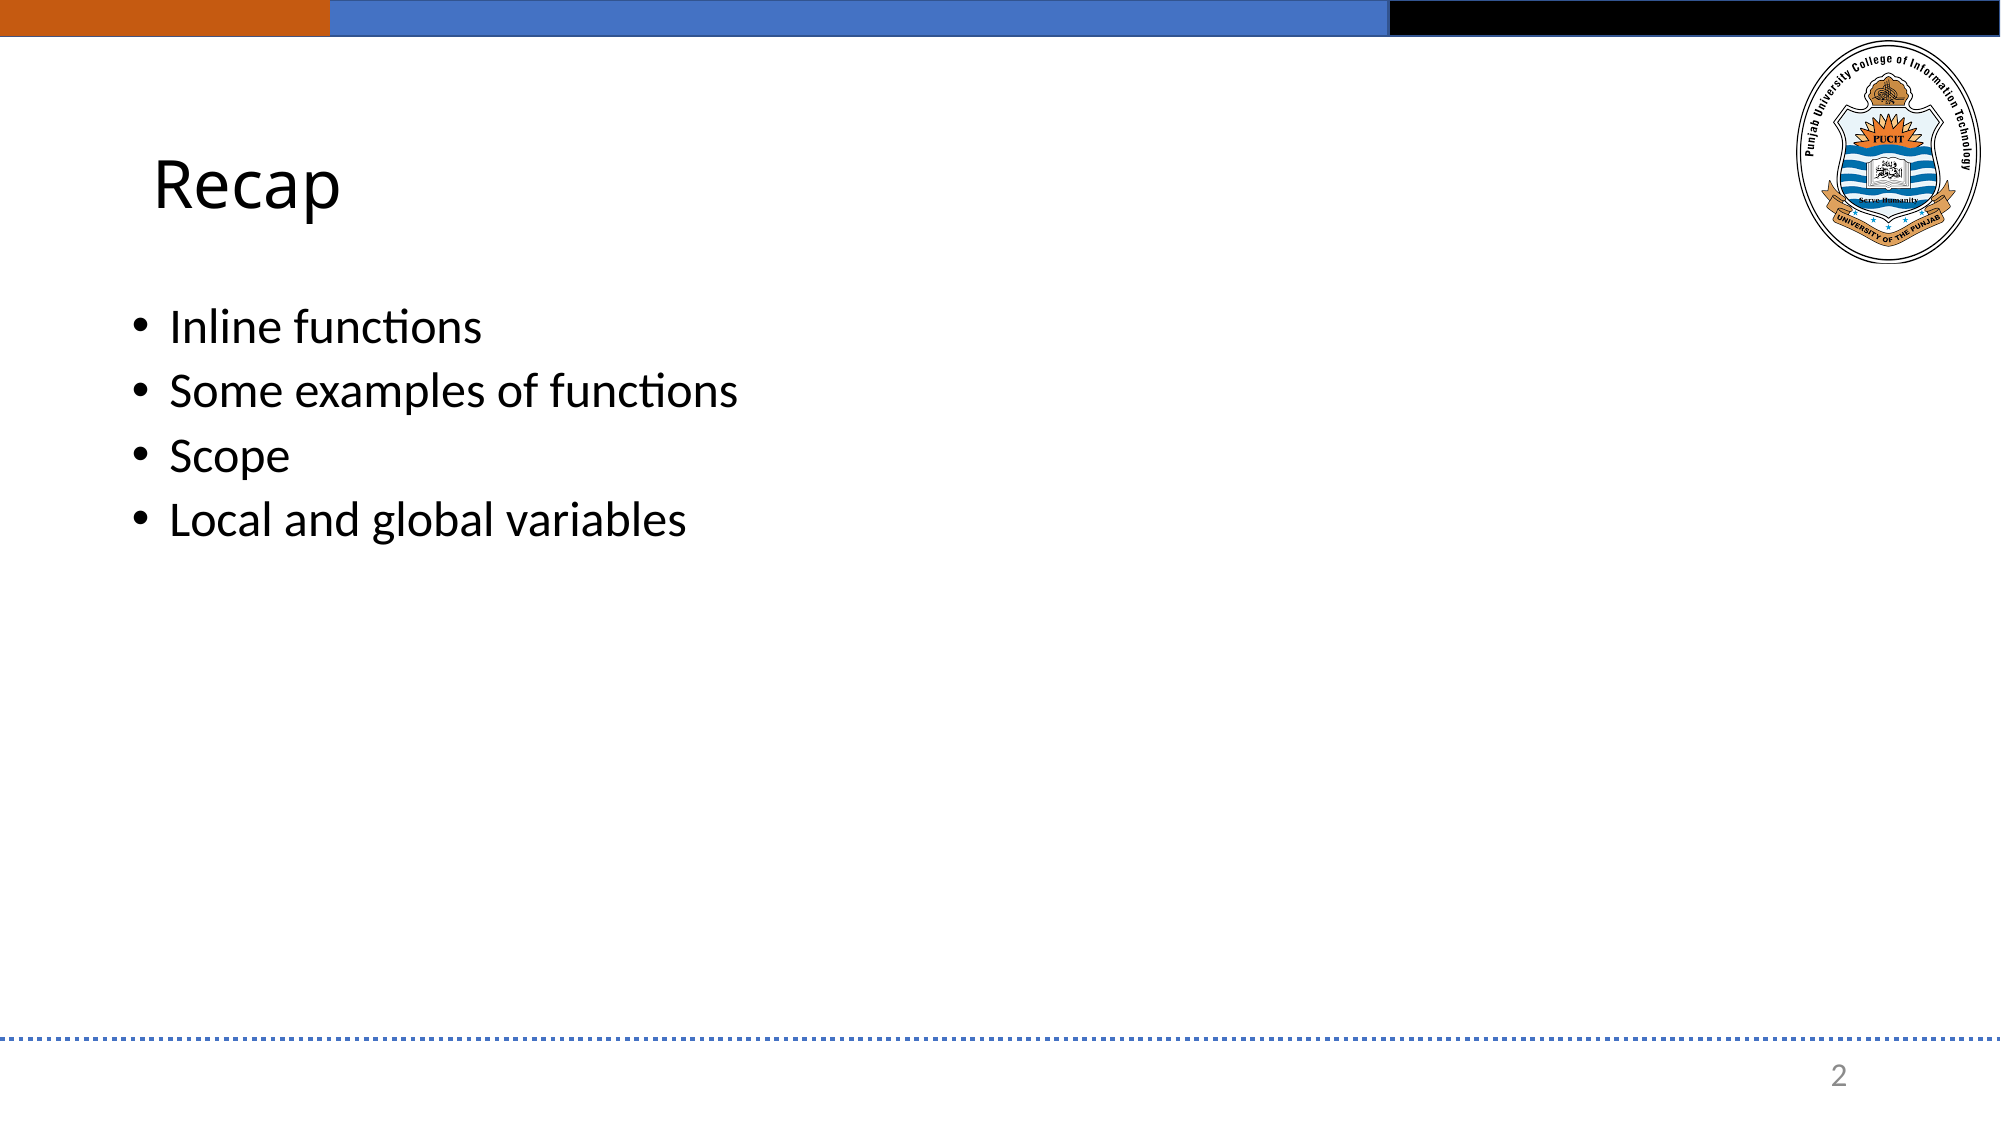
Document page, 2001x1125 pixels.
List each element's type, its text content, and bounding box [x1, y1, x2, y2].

picture [1776, 40, 2000, 264]
title Recap [137, 124, 1863, 251]
slide_number 2 [1412, 1042, 1863, 1103]
list Inline functions Some examples of functions Scope Local and global variables [41, 292, 1767, 1043]
